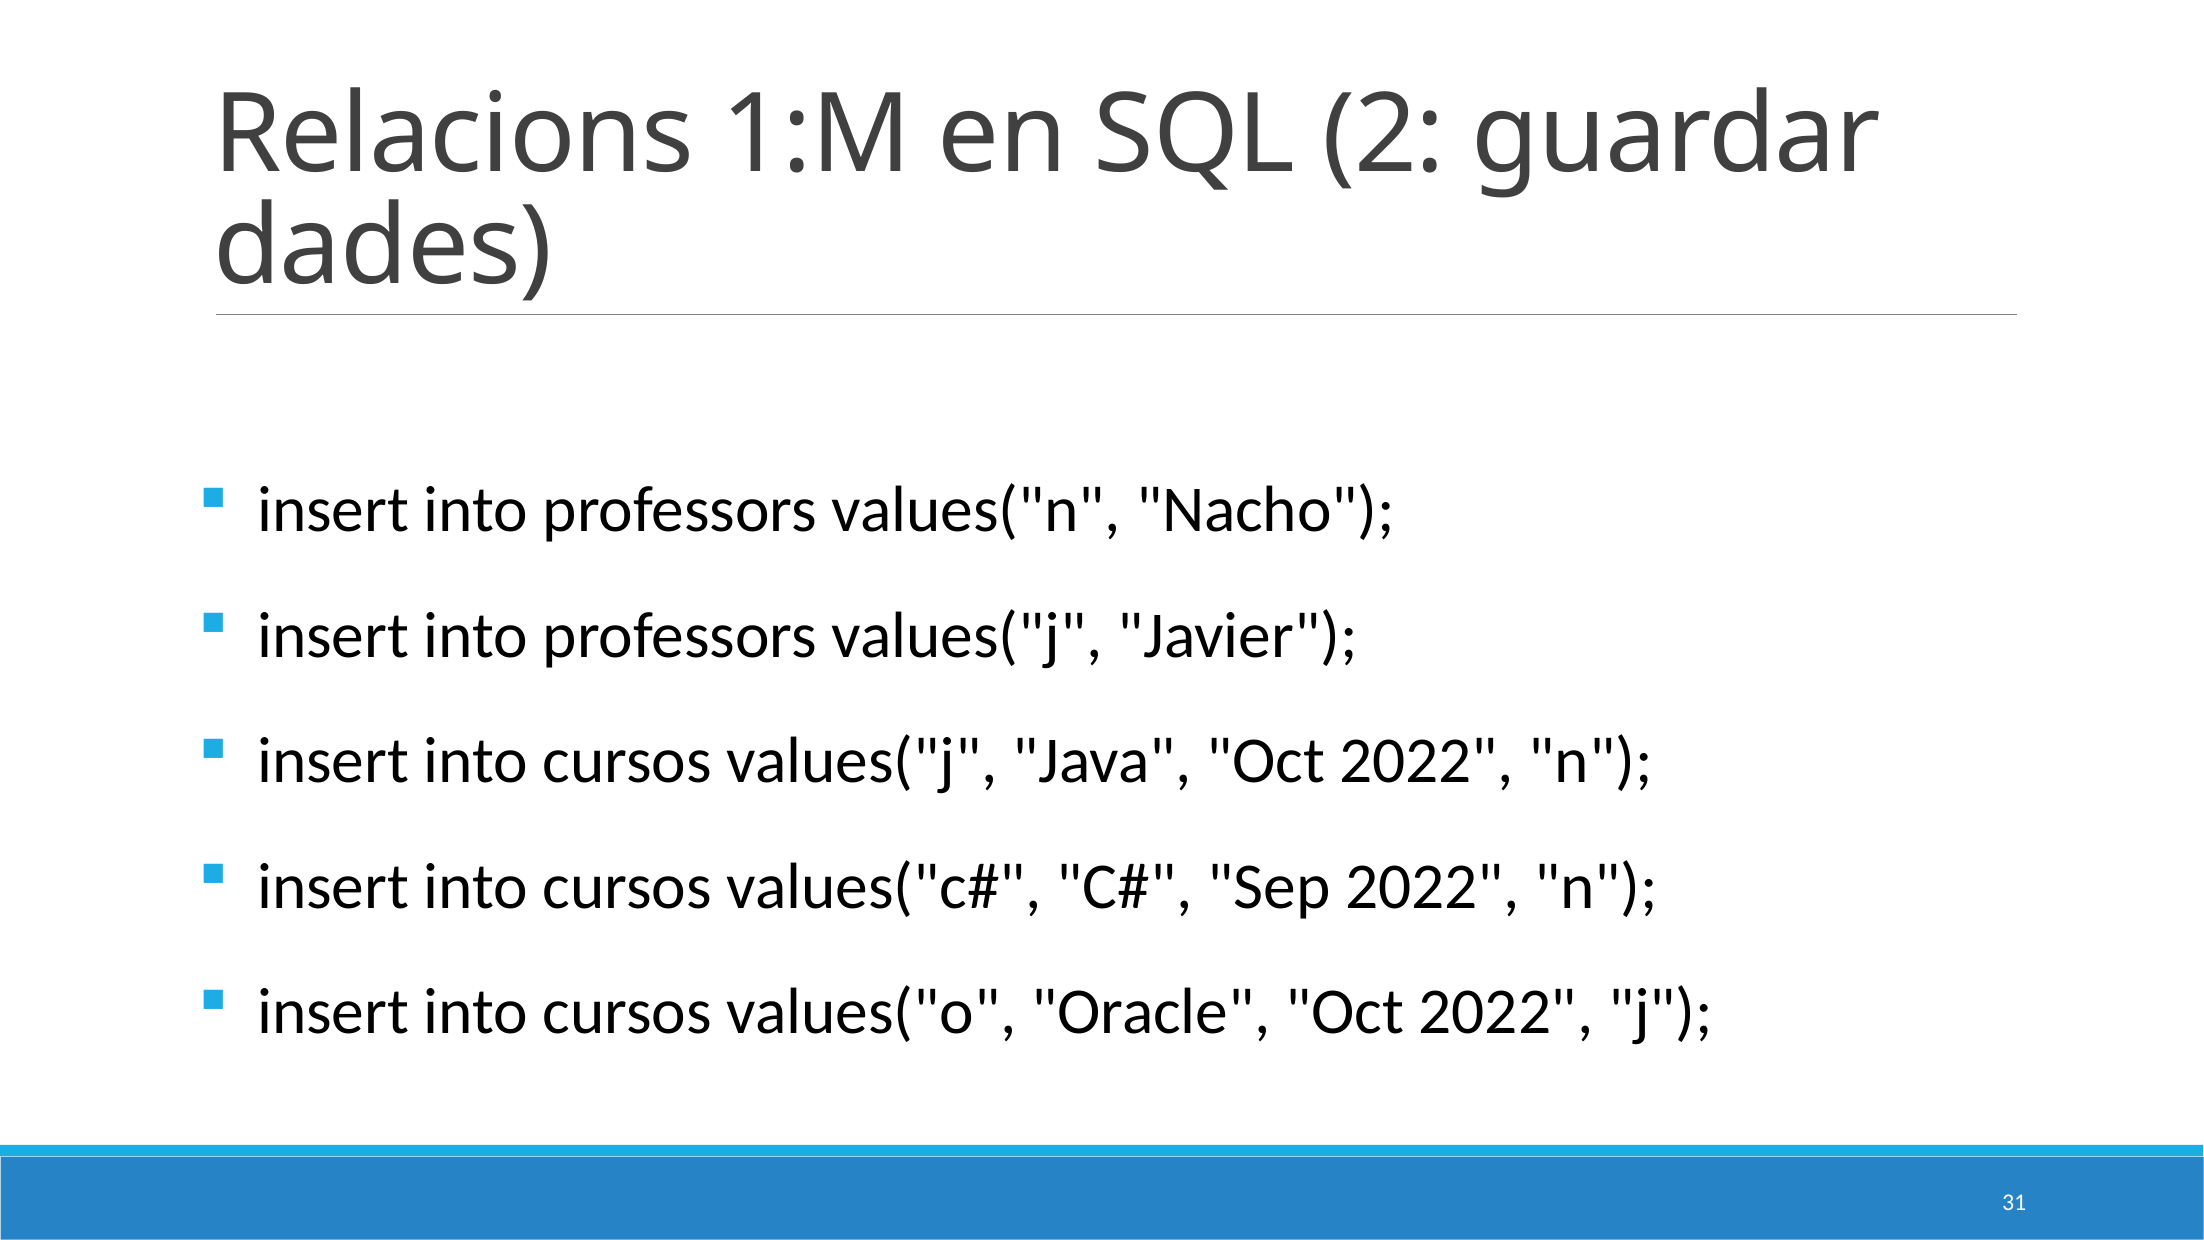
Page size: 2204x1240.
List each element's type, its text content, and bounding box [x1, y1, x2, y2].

list insert into professors values("n", "Nacho"); insert into professors values("j", "Javier"); insert into cursos values("j", "Java", "Oct 2022", "n"); insert into cursos values("c#", "C#", "Sep 2022", "n"); insert into cursos values("o", "Oracle", "Oct 2022", "j"); [198, 333, 2017, 1061]
title Relacions 1:M en SQL (2: guardar dades) [198, 51, 2017, 314]
slide_number 31 [1789, 1167, 2027, 1234]
